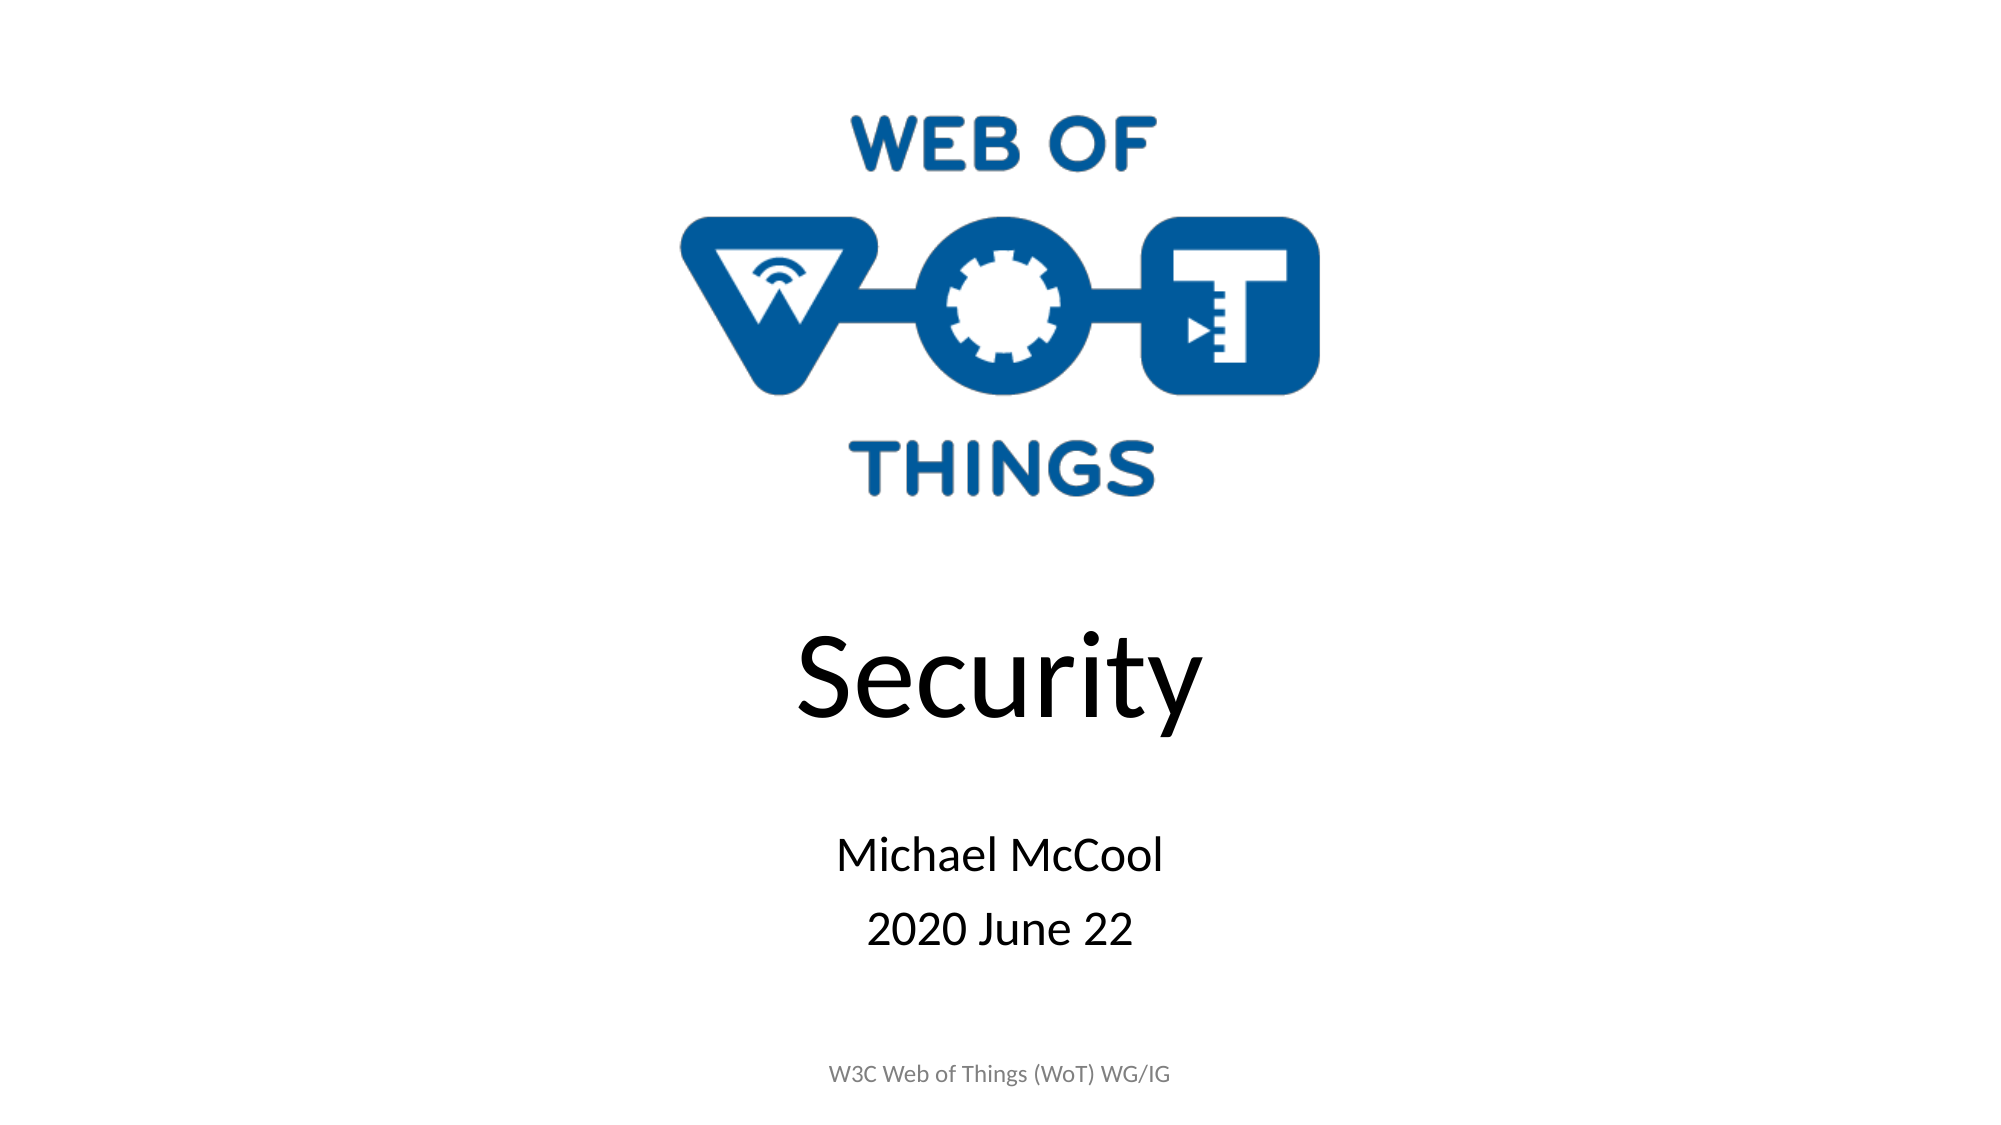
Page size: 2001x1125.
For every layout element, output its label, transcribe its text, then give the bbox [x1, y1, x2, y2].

subtitle Michael McCool 2020 June 22 [249, 820, 1750, 1007]
title Security [137, 562, 1863, 791]
picture [619, 79, 1381, 533]
footer W3C Web of Things (WoT) WG/IG [662, 1042, 1338, 1103]
